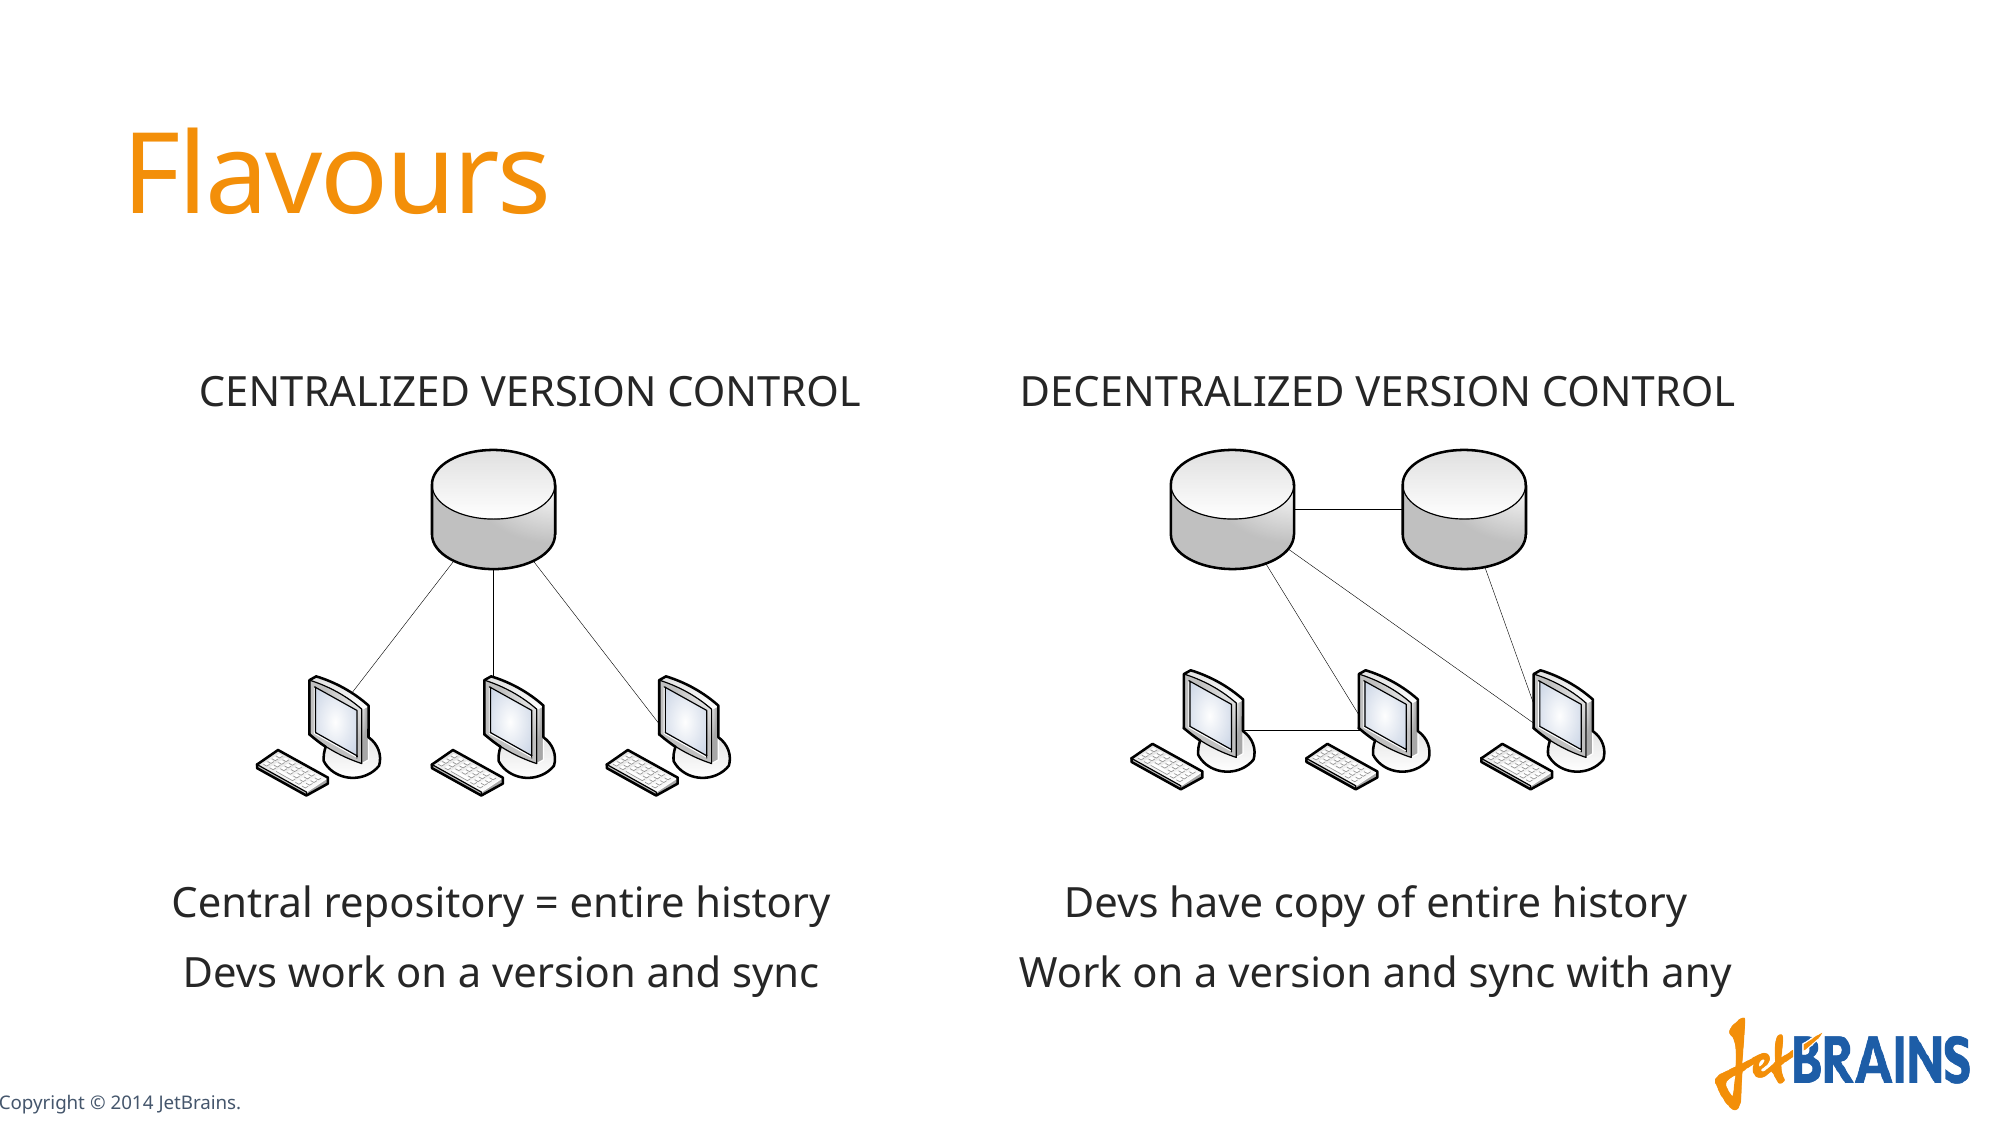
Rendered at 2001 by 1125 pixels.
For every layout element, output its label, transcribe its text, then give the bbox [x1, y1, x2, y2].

picture [1128, 446, 1608, 793]
picture [253, 446, 734, 799]
list Centralized Version Control [111, 334, 876, 451]
picture [1715, 1014, 1972, 1113]
list Decentralized Version Control [985, 334, 1751, 451]
list Central repository = entire history Devs work on a version and sync [111, 451, 876, 977]
list Devs have copy of entire history Work on a version and sync with any [985, 451, 1751, 977]
title Flavours [107, 55, 1875, 304]
